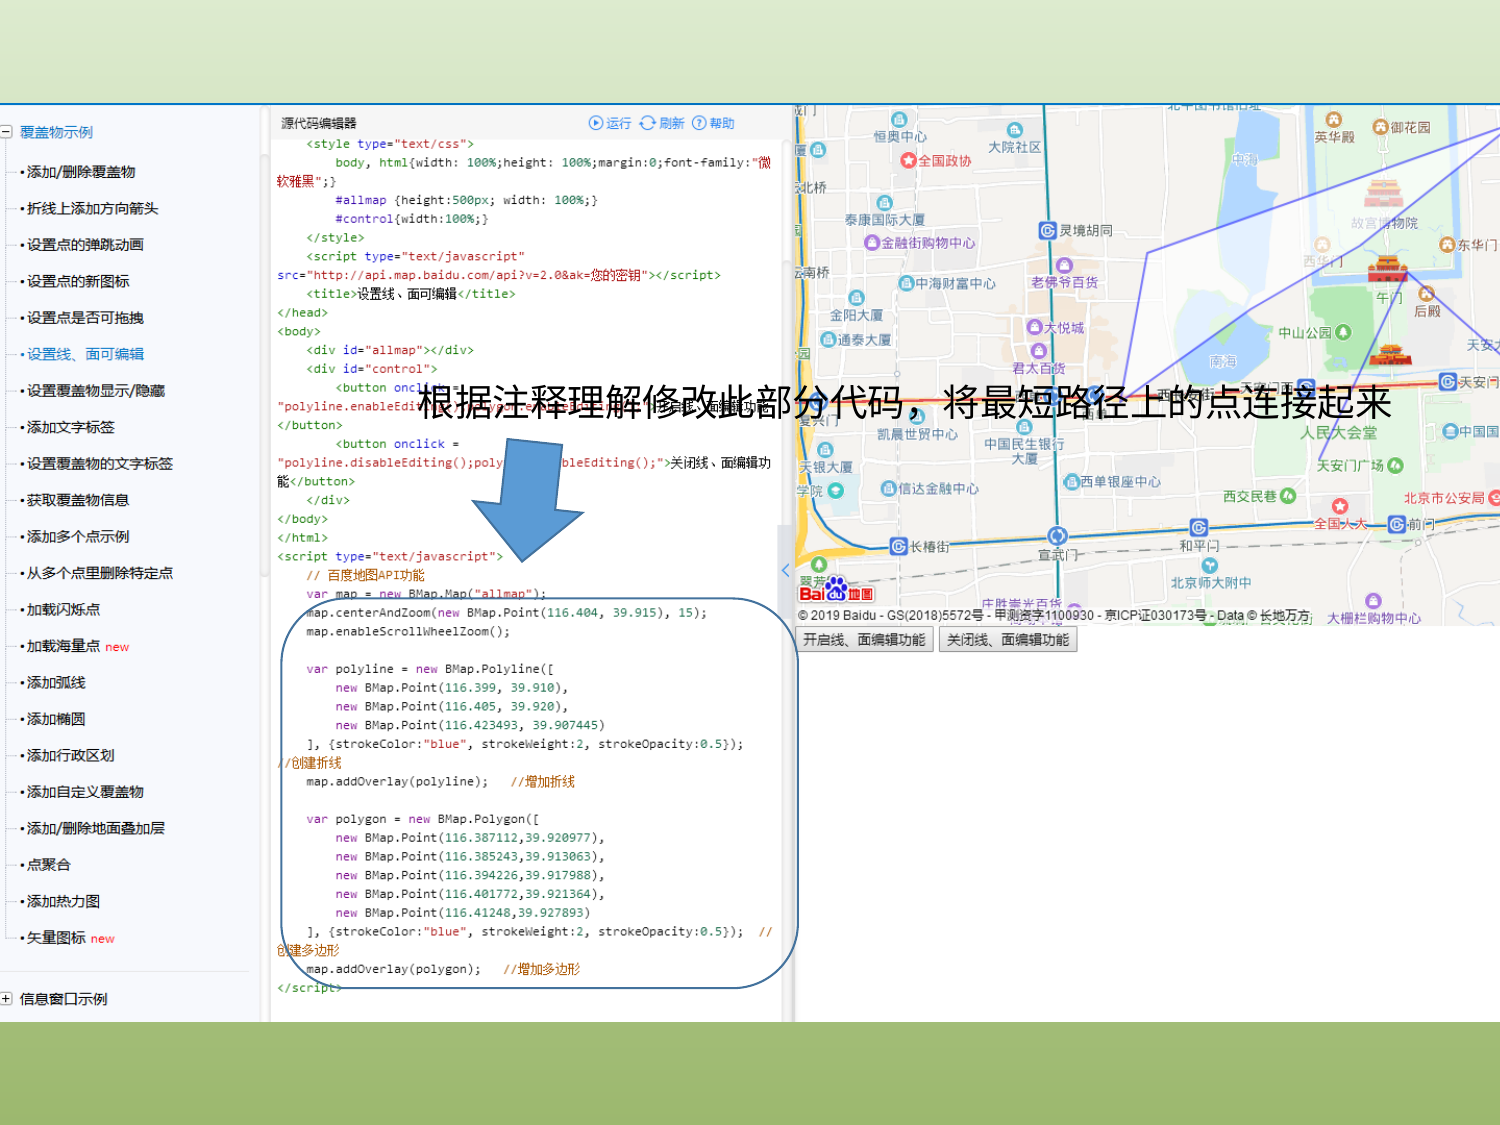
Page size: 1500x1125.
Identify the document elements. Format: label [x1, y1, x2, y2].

picture [0, 103, 1500, 1022]
